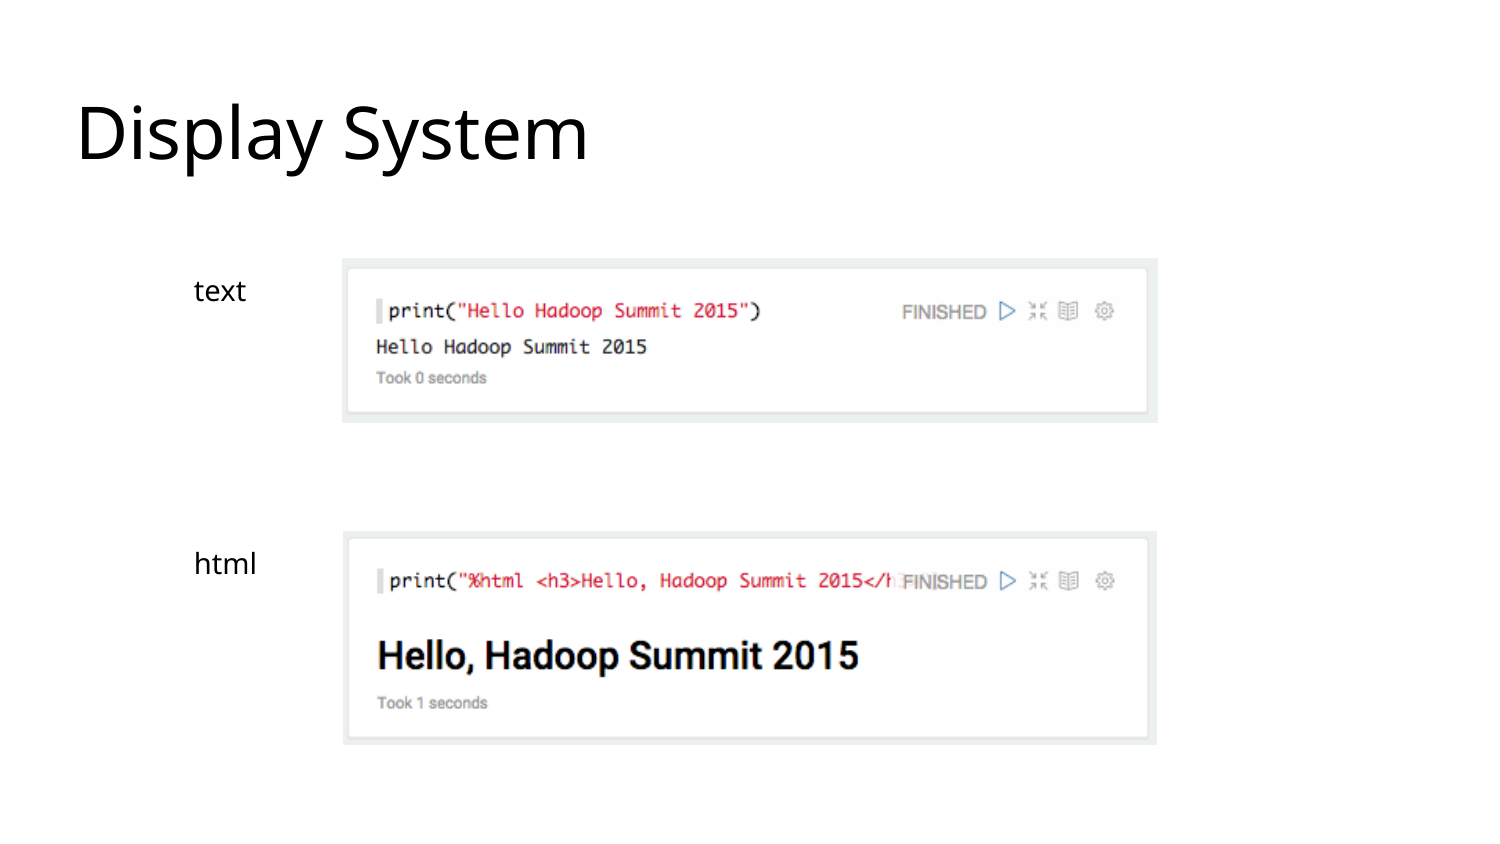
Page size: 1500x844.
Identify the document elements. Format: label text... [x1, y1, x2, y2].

text_box text [178, 257, 340, 323]
title Display System [74, 33, 1426, 175]
text_box html [178, 530, 343, 596]
picture [343, 531, 1157, 745]
picture [342, 257, 1158, 423]
